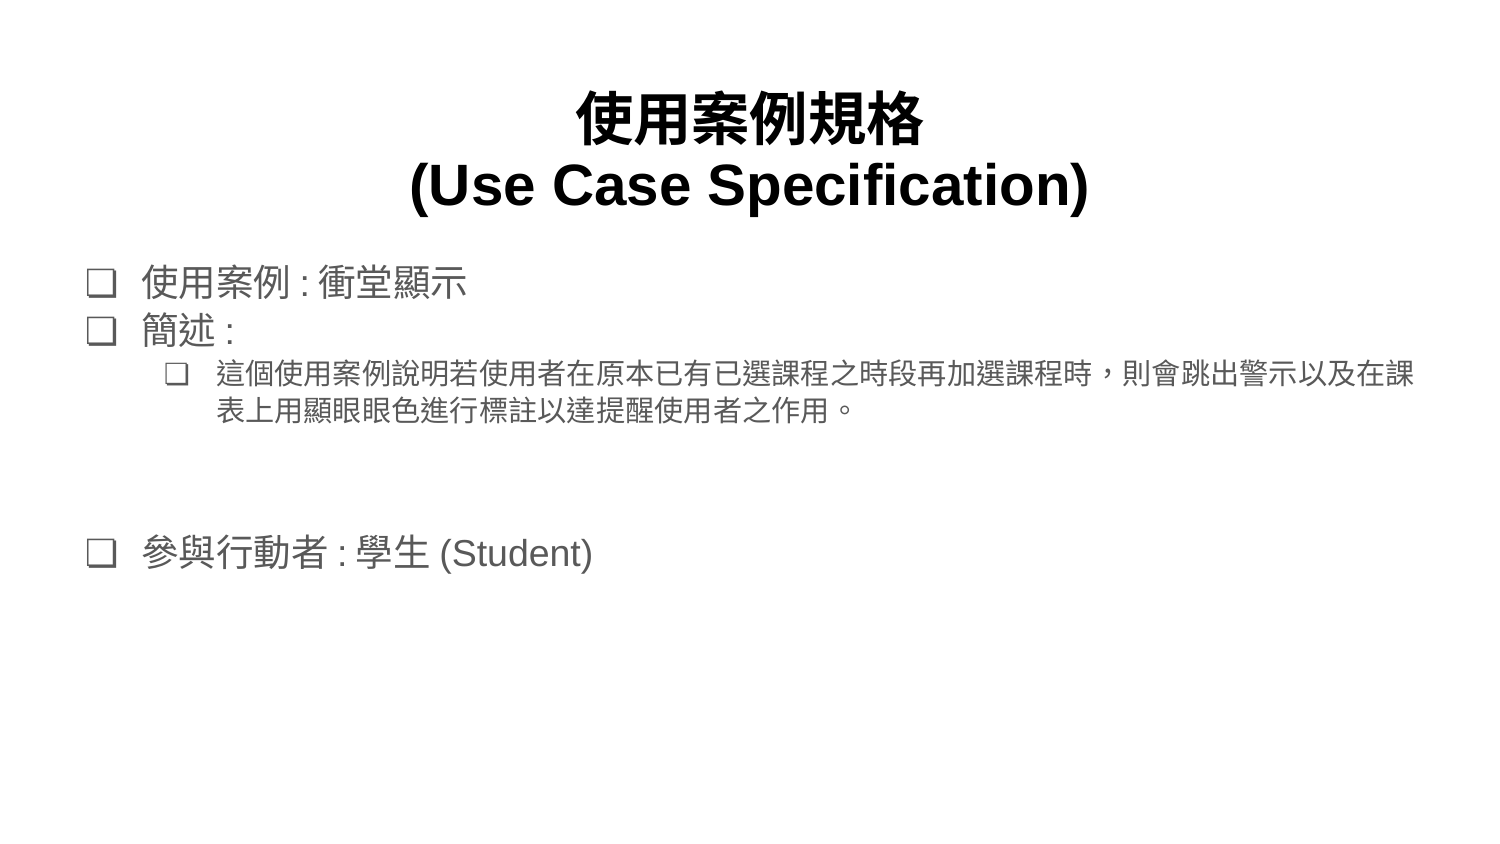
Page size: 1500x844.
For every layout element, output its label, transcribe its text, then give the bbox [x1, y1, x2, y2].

list 使用案例:衝堂顯示 簡述: 這個使用案例說明若使用者在原本已有已選課程之時段再加選課程時，則會跳出警示以及在課表上用顯眼眼色進行標註以達提醒使用者之作用。 參與行動者:學生(Student) [51, 241, 1449, 750]
title 使用案例規格 (Use Case Specification) [51, 72, 1449, 241]
